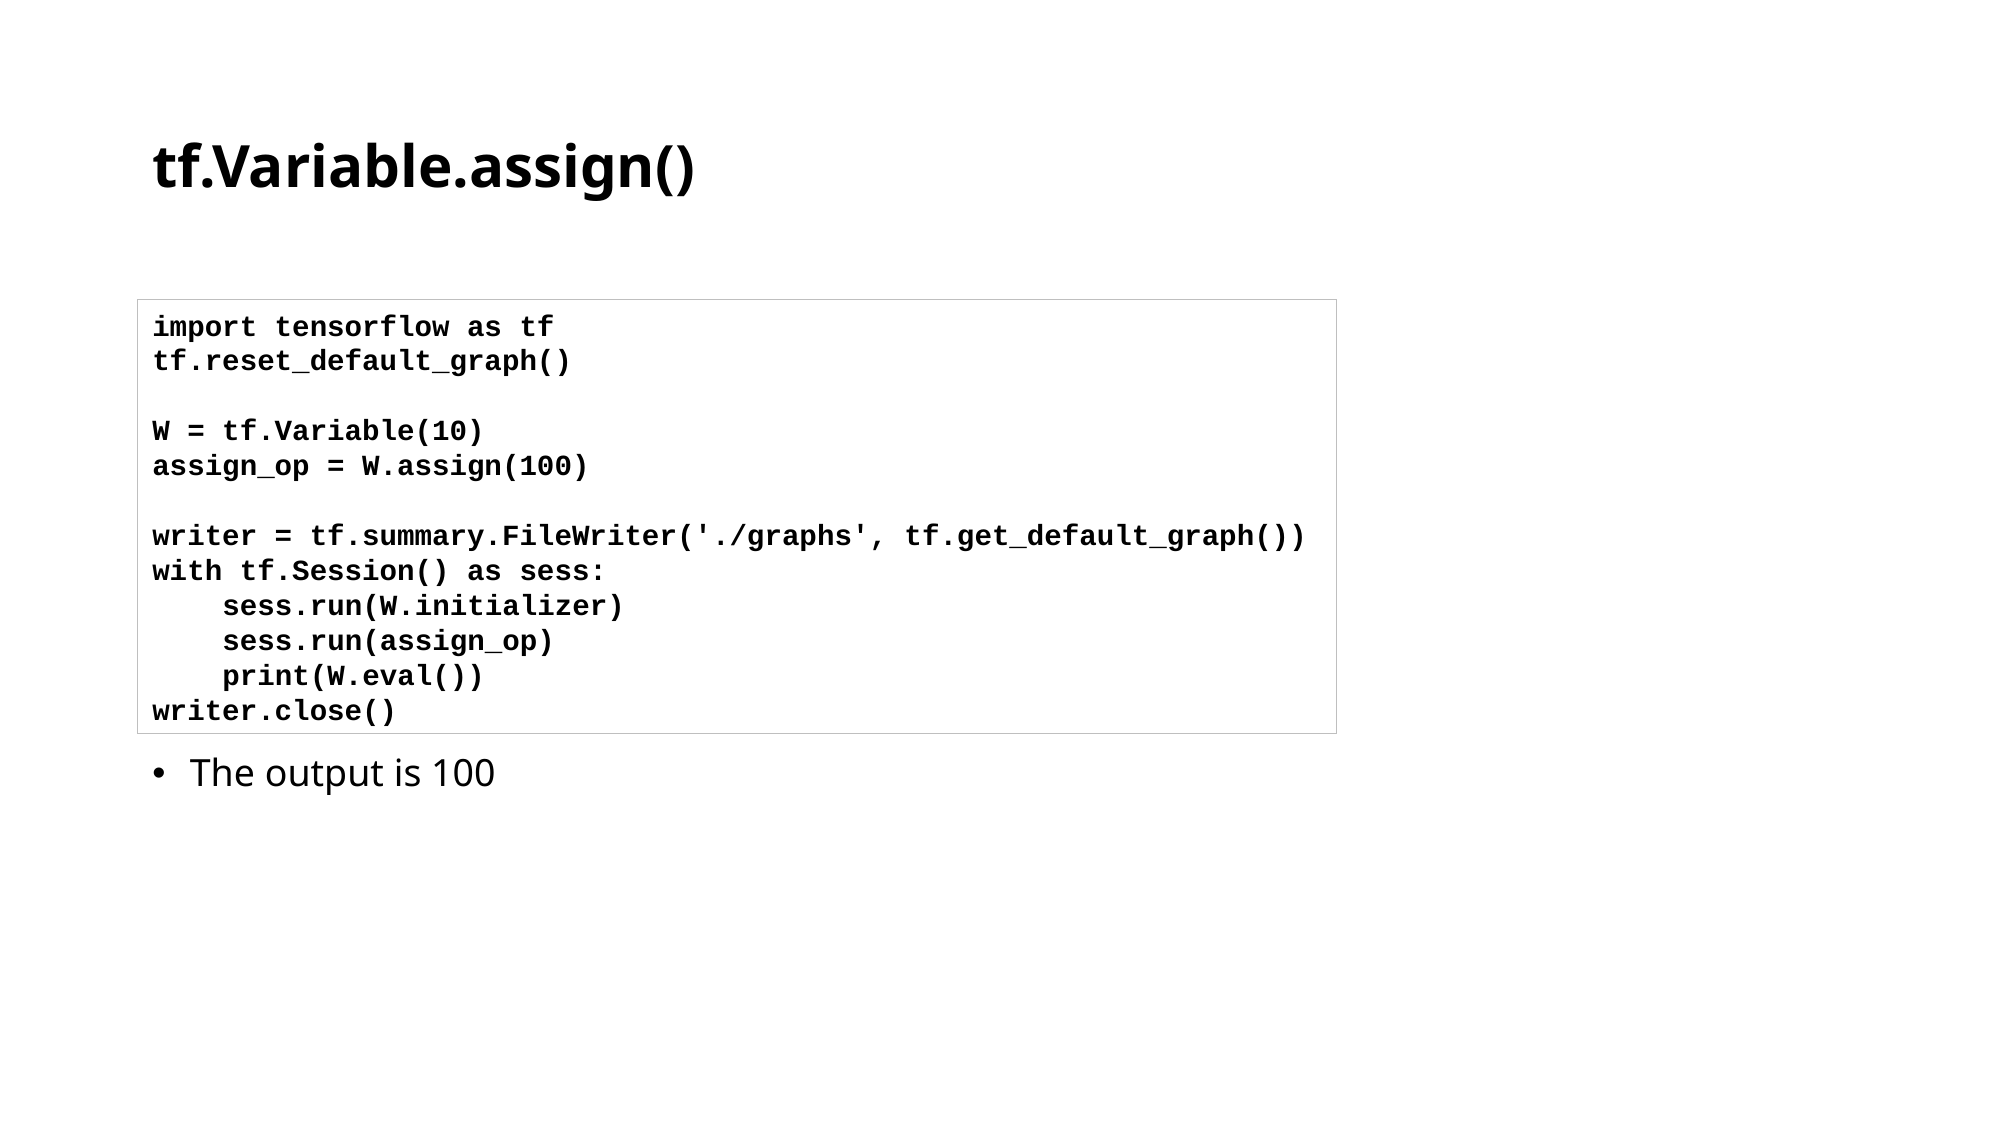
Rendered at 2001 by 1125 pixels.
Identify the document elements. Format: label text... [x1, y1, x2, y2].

text_box import tensorflow as tf tf.reset_default_graph() W = tf.Variable(10) assign_op = W.assign(100) writer = tf.summary.FileWriter('./graphs', tf.get_default_graph()) with tf.Session() as sess: sess.run(W.initializer) sess.run(assign_op) print(W.eval()) writer.close() [137, 299, 1337, 734]
title tf.Variable.assign() [137, 59, 1863, 278]
list The output is 100 [137, 747, 1863, 1014]
